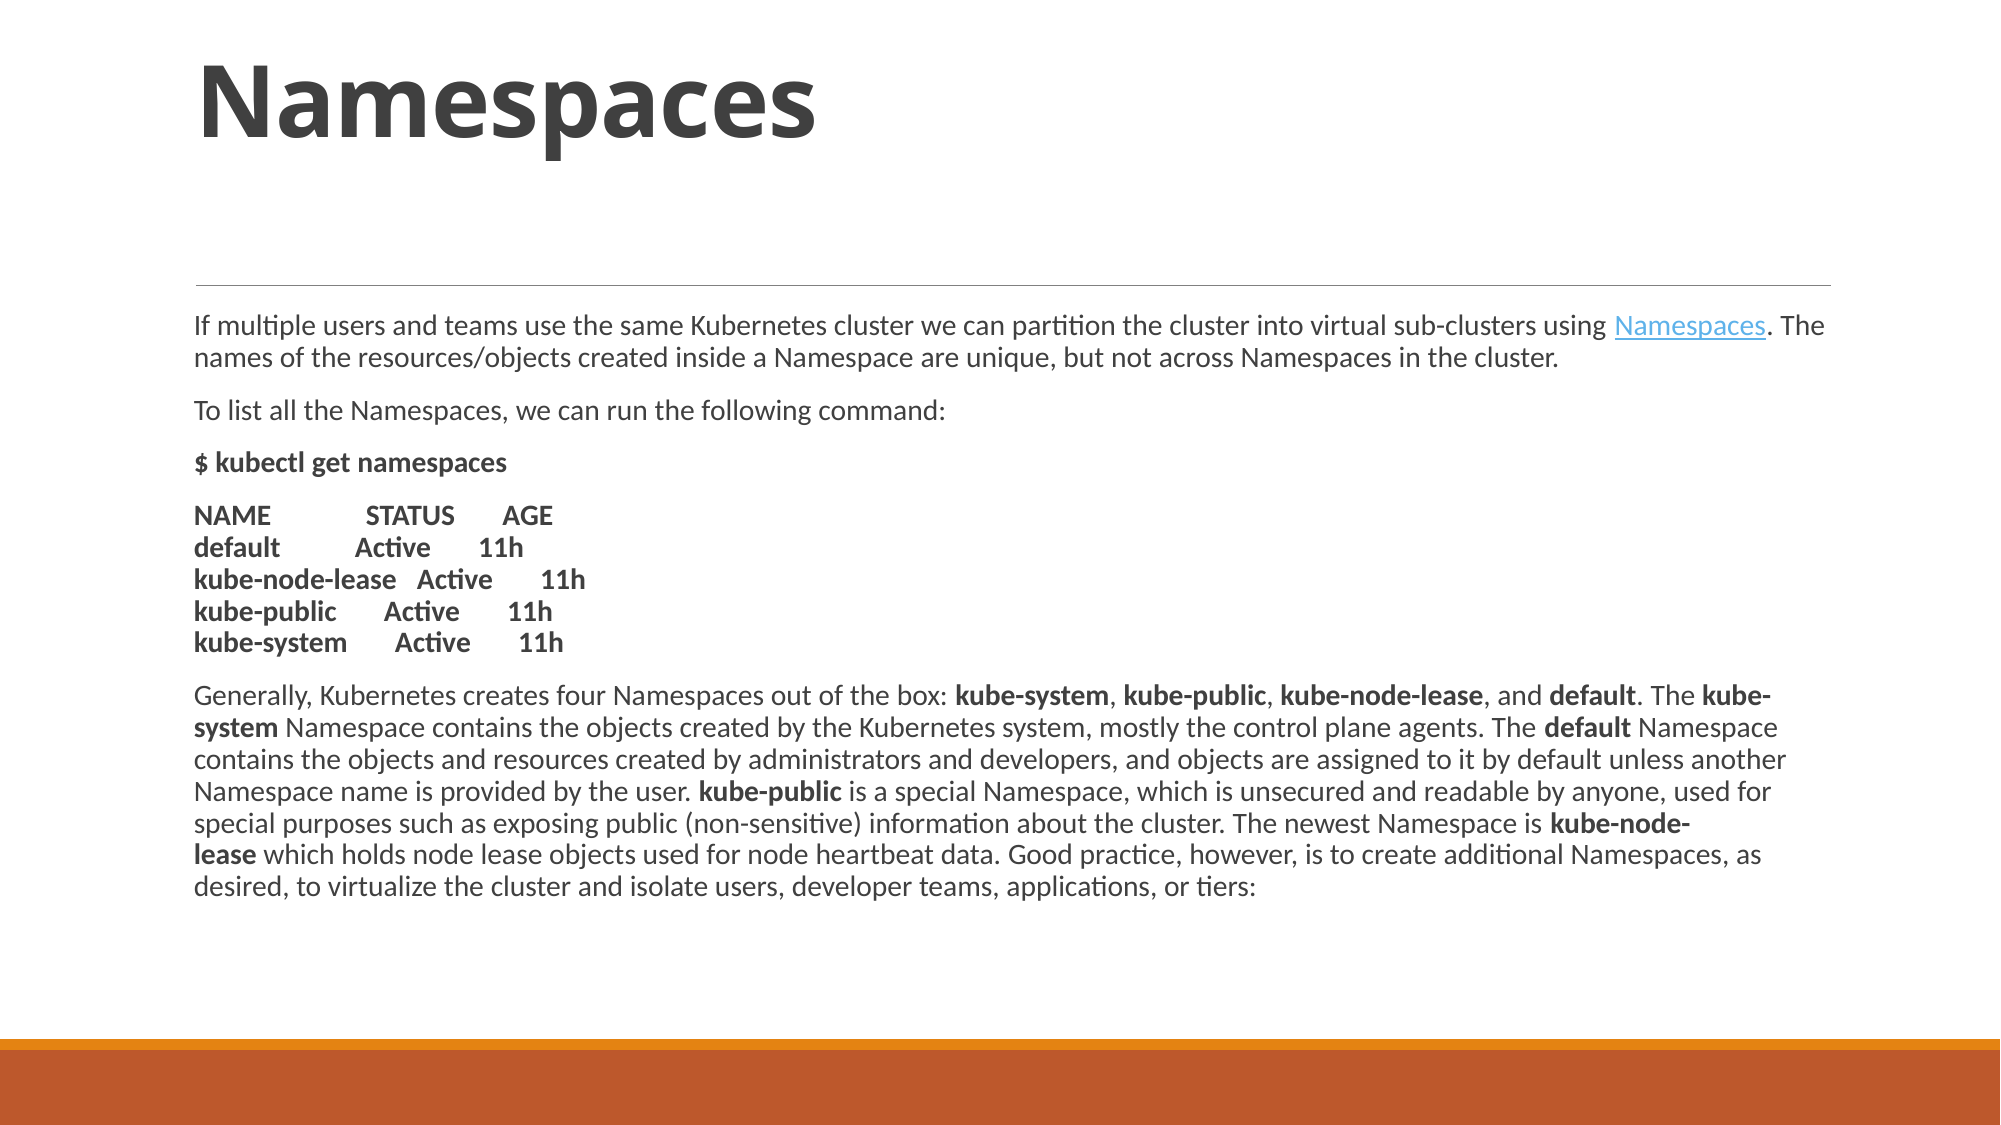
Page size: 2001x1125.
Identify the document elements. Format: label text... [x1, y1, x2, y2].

list If multiple users and teams use the same Kubernetes cluster we can partition the cluster into virtual sub-clusters using Namespaces. The names of the resources/objects created inside a Namespace are unique, but not across Namespaces in the cluster. To list all the Namespaces, we can run the following command: $ kubectl get namespaces NAME STATUS AGE default Active 11h kube-node-lease Active 11h kube-public Active 11h kube-system Active 11h Generally, Kubernetes creates four Namespaces out of the box: kube-system, kube-public, kube-node-lease, and default. The kube-system Namespace contains the objects created by the Kubernetes system, mostly the control plane agents. The default Namespace contains the objects and resources created by administrators and developers, and objects are assigned to it by default unless another Namespace name is provided by the user. kube-public is a special Namespace, which is unsecured and readable by anyone, used for special purposes such as exposing public (non-sensitive) information about the cluster. The newest Namespace is kube-node-lease which holds node lease objects used for node heartbeat data. Good practice, however, is to create additional Namespaces, as desired, to virtualize the cluster and isolate users, developer teams, applications, or tiers: [180, 302, 1830, 963]
title Namespaces [180, 47, 1830, 285]
